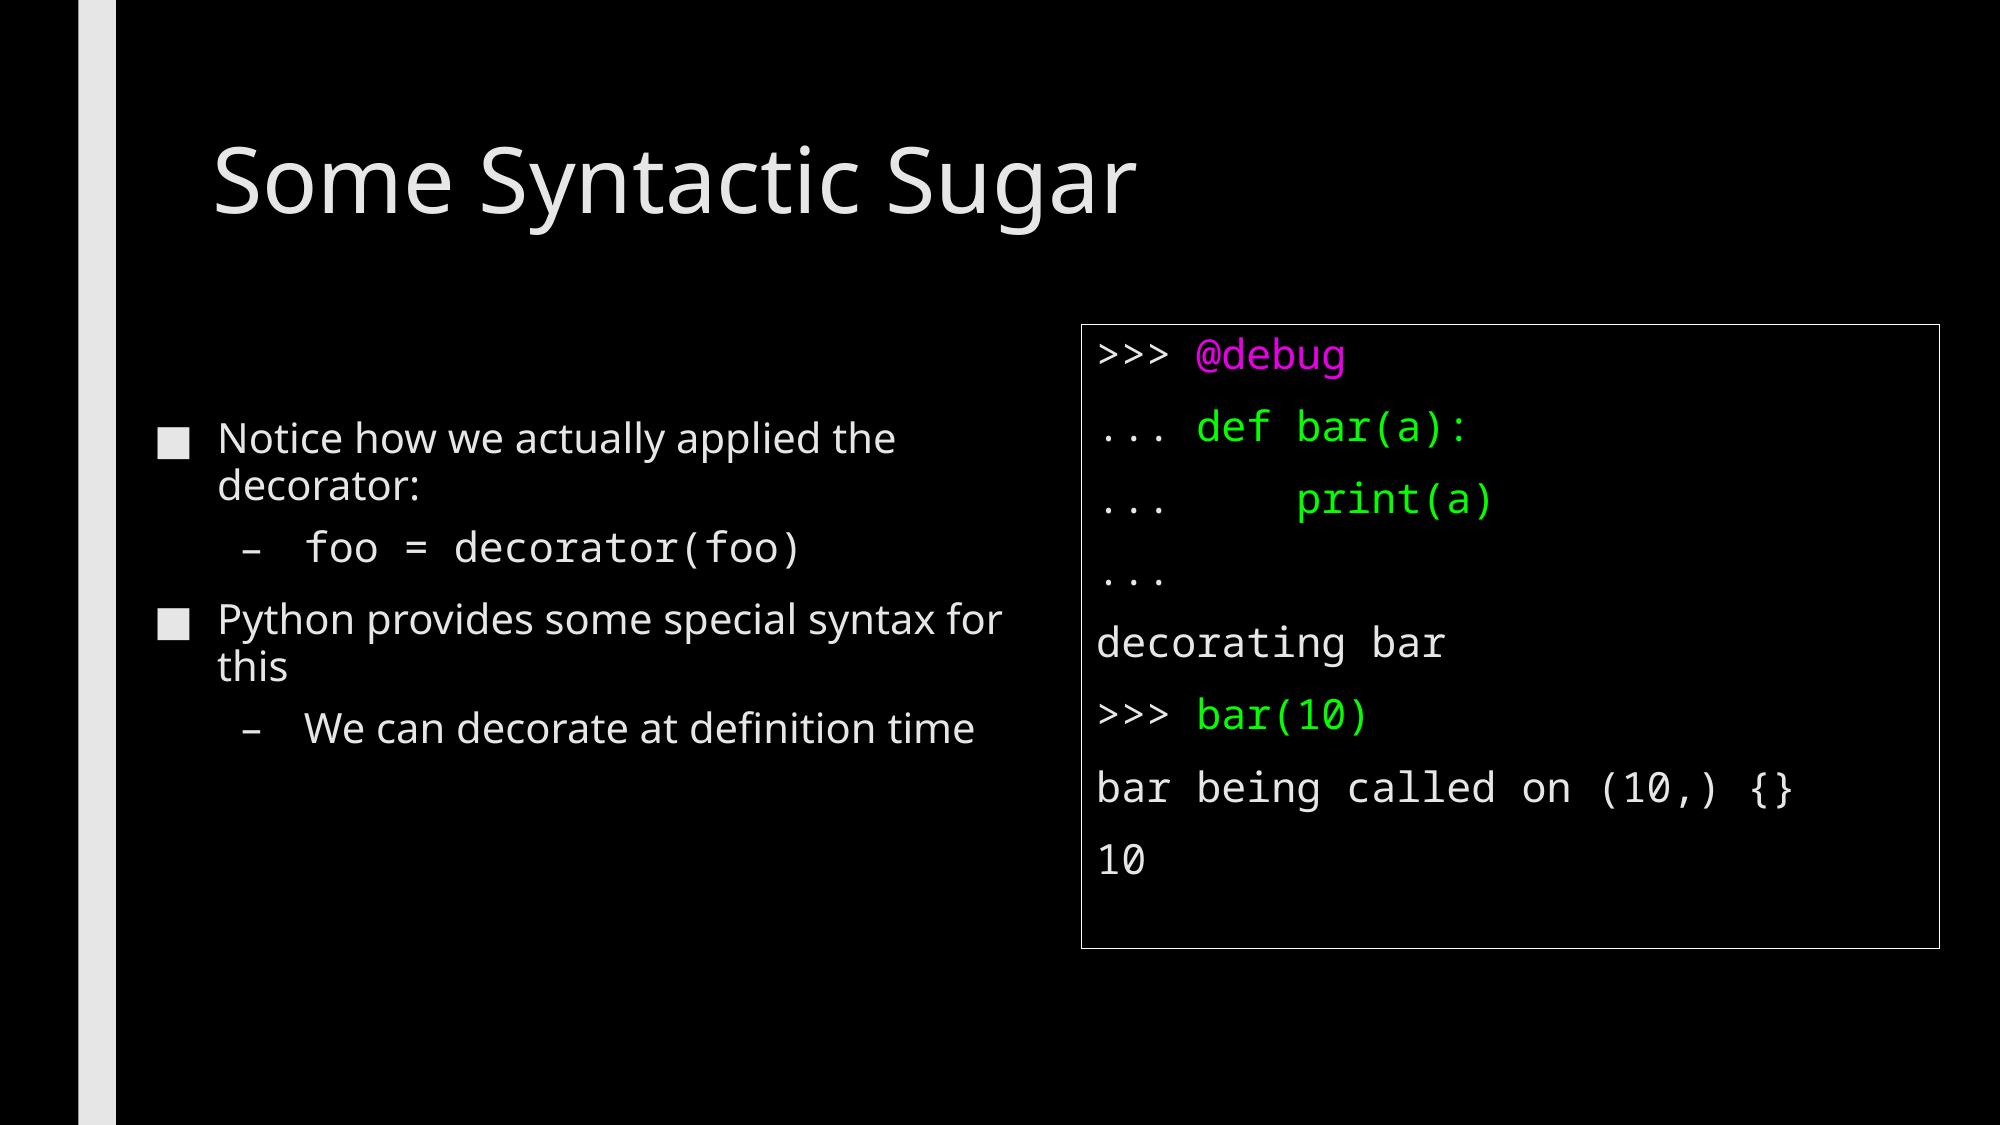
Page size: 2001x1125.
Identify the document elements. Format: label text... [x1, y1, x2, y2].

title Some Syntactic Sugar [197, 128, 1773, 372]
list Notice how we actually applied the decorator: foo = decorator(foo) Python provides some special syntax for this We can decorate at definition time [139, 408, 1081, 784]
text_box >>> @debug ... def bar(a): ... print(a) ... decorating bar >>> bar(10) bar being called on (10,) {} 10 [1081, 324, 1940, 949]
